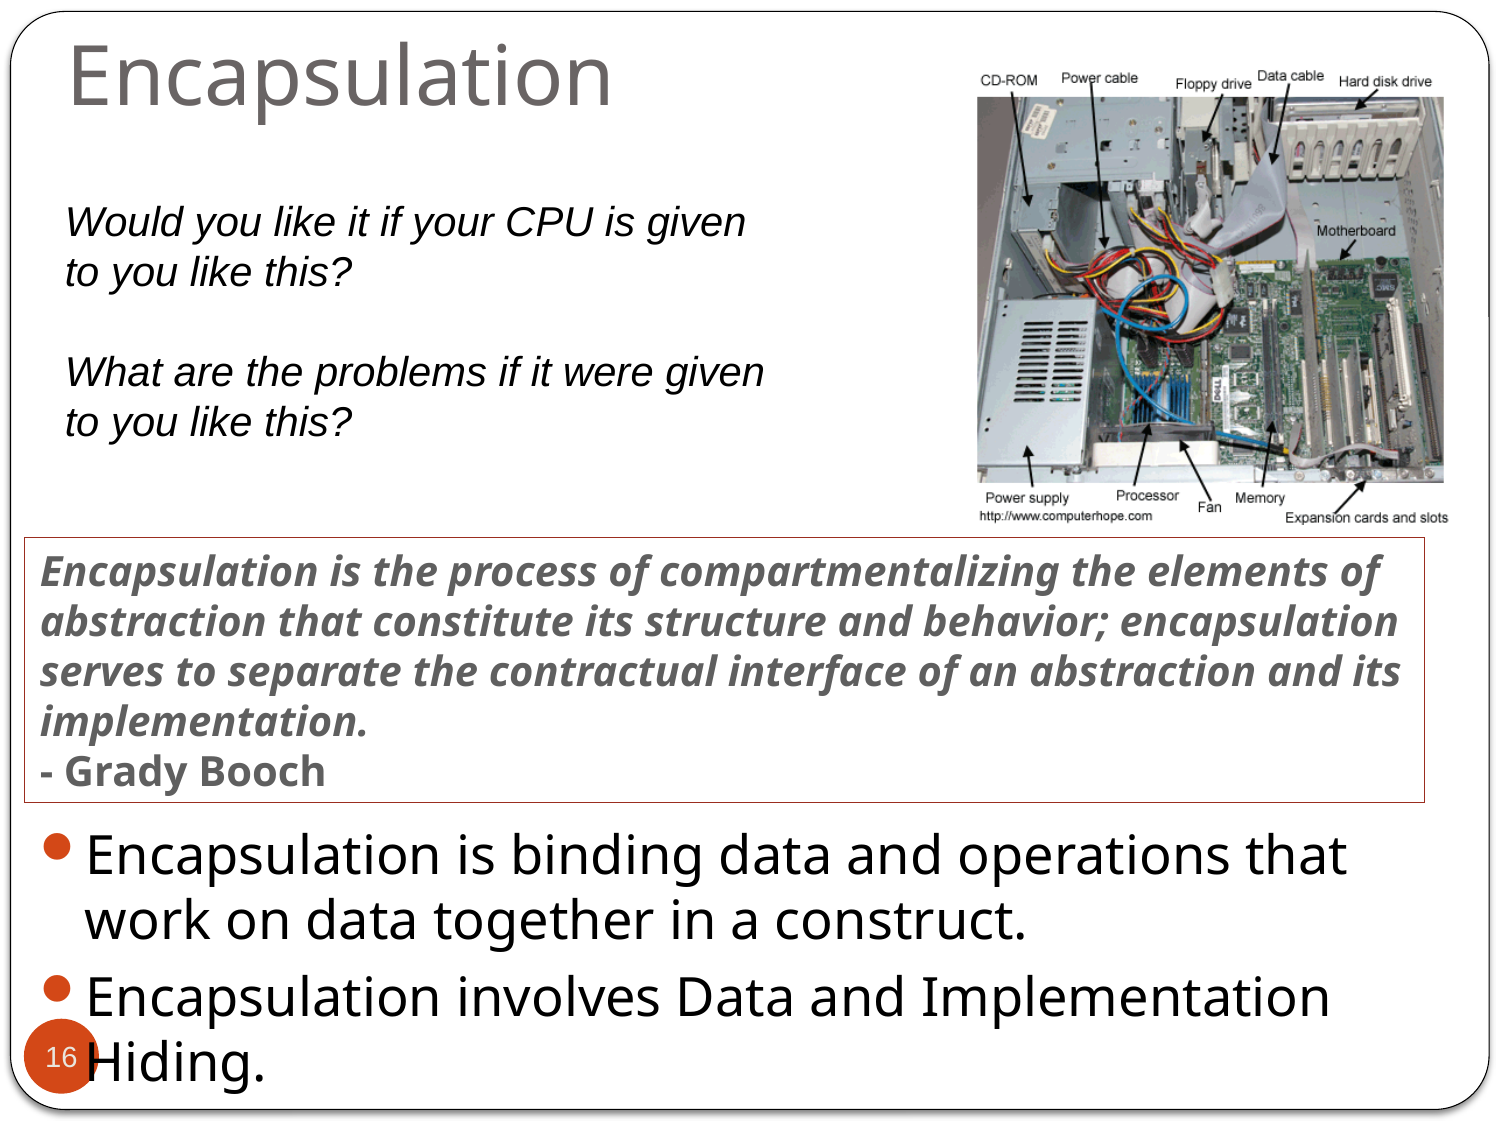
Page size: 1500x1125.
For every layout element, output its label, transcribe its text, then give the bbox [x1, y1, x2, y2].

list Encapsulation is binding data and operations that work on data together in a construct. Encapsulation involves Data and Implementation Hiding. [24, 812, 1400, 1100]
text_box Encapsulation is the process of compartmentalizing the elements of abstraction that constitute its structure and behavior; encapsulation serves to separate the contractual interface of an abstraction and its implementation. - Grady Booch [24, 537, 1425, 803]
picture [974, 62, 1452, 526]
text_box Would you like it if your CPU is given to you like this? What are the problems if it were given to you like this? [49, 187, 800, 453]
title Encapsulation [52, 0, 1403, 138]
